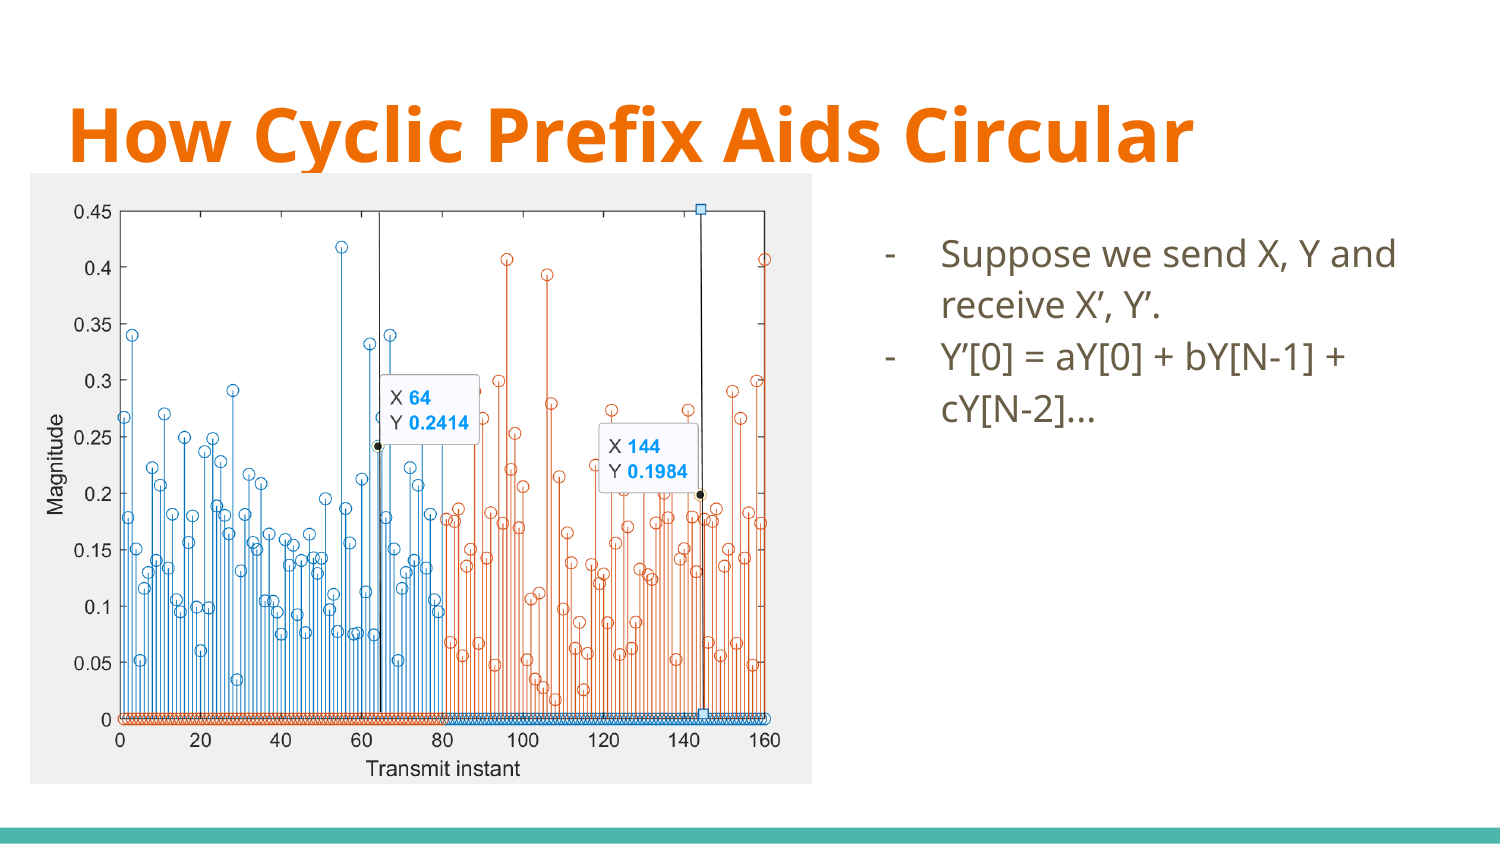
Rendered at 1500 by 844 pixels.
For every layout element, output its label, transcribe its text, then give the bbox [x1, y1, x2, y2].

list Suppose we send X, Y and receive X’, Y’. Y’[0] = aY[0] + bY[N-1] + cY[N-2]... [850, 207, 1449, 750]
title How Cyclic Prefix Aids Circular Convolution [51, 72, 1449, 189]
picture [29, 173, 812, 785]
